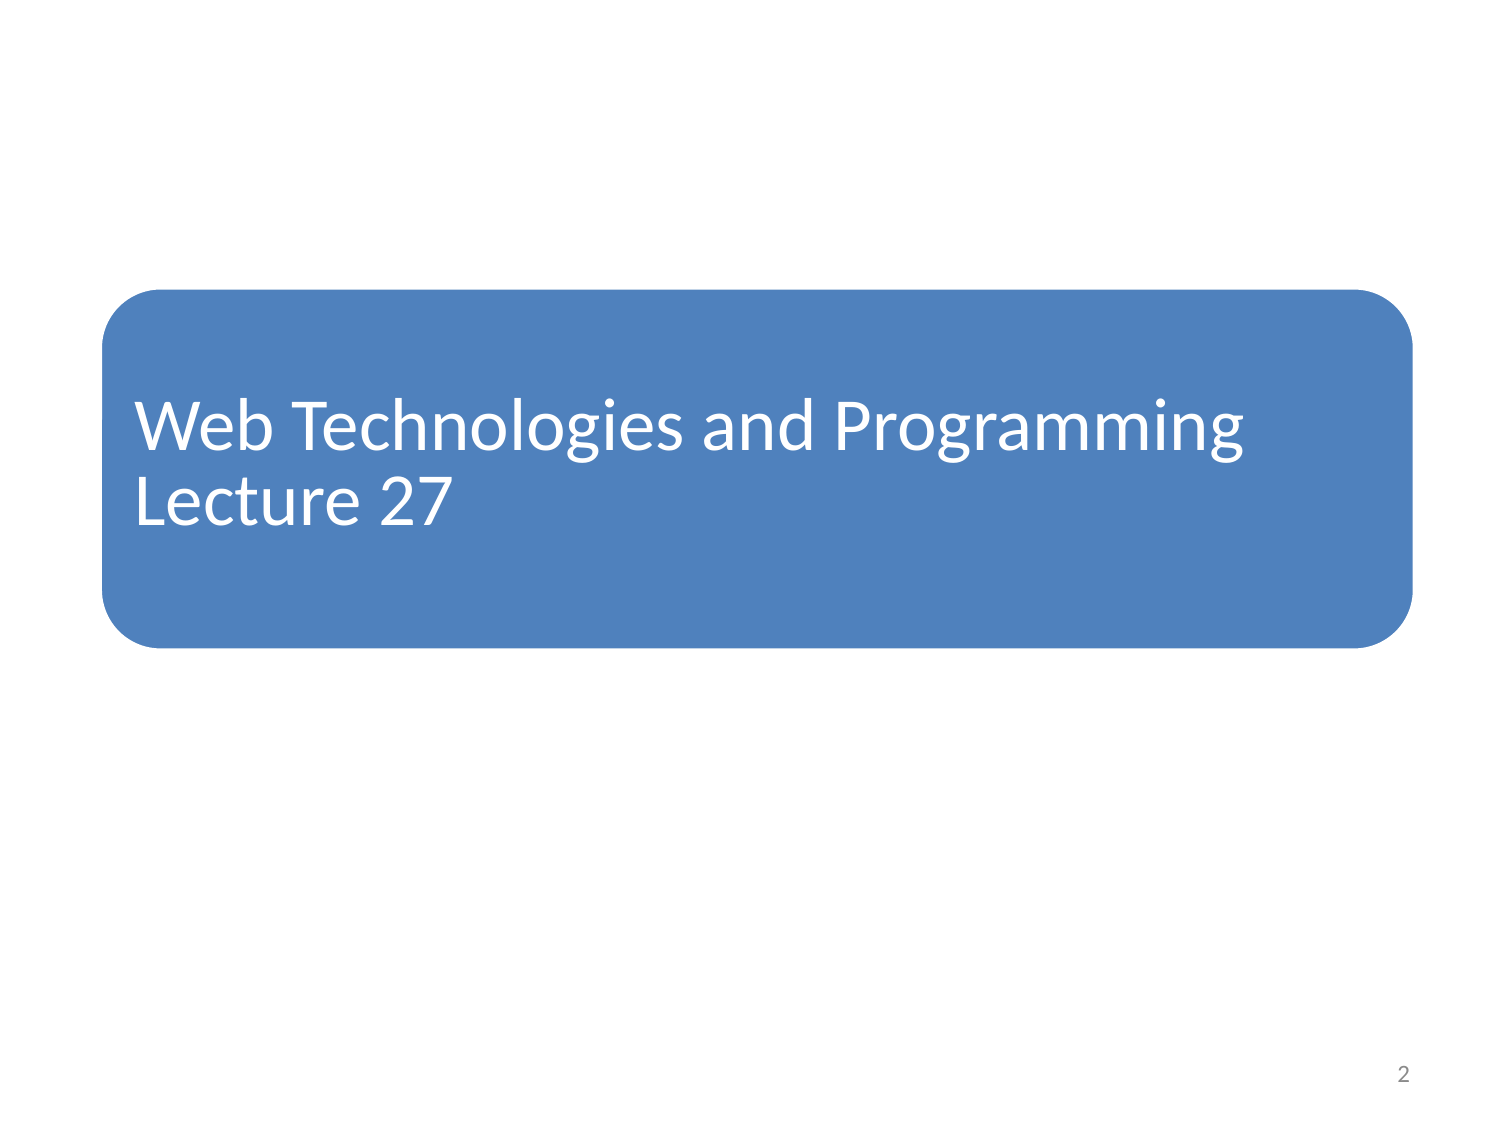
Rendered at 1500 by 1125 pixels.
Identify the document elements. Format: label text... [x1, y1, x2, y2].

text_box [99, 287, 1416, 651]
slide_number 2 [1074, 1042, 1425, 1103]
